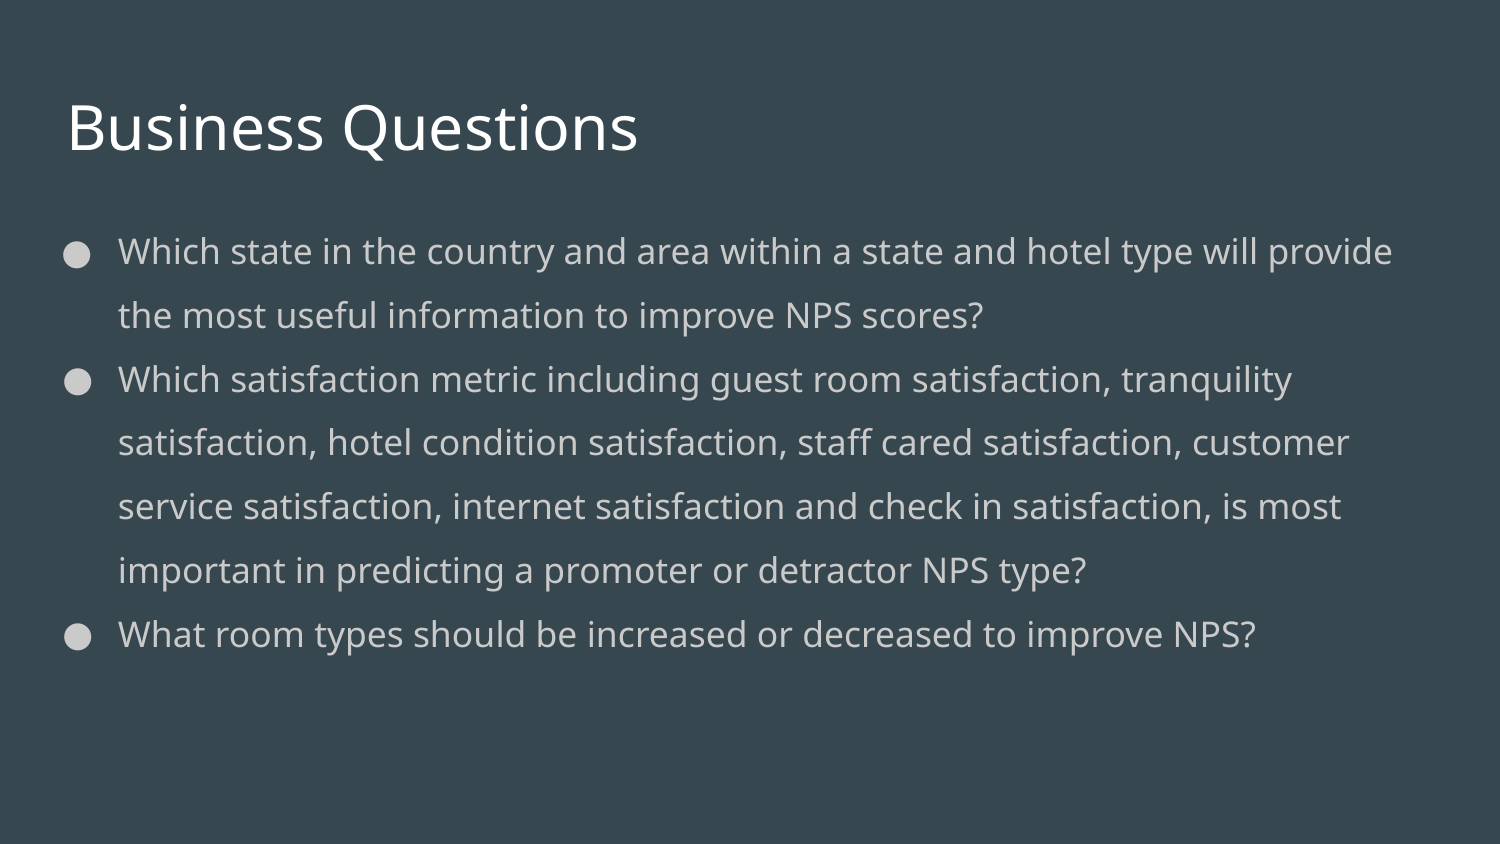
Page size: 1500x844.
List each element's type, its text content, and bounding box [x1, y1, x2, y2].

title Business Questions [51, 72, 1449, 167]
list Which state in the country and area within a state and hotel type will provide the most useful information to improve NPS scores? Which satisfaction metric including guest room satisfaction, tranquility satisfaction, hotel condition satisfaction, staff cared satisfaction, customer service satisfaction, internet satisfaction and check in satisfaction, is most important in predicting a promoter or detractor NPS type? What room types should be increased or decreased to improve NPS? [27, 192, 1449, 801]
